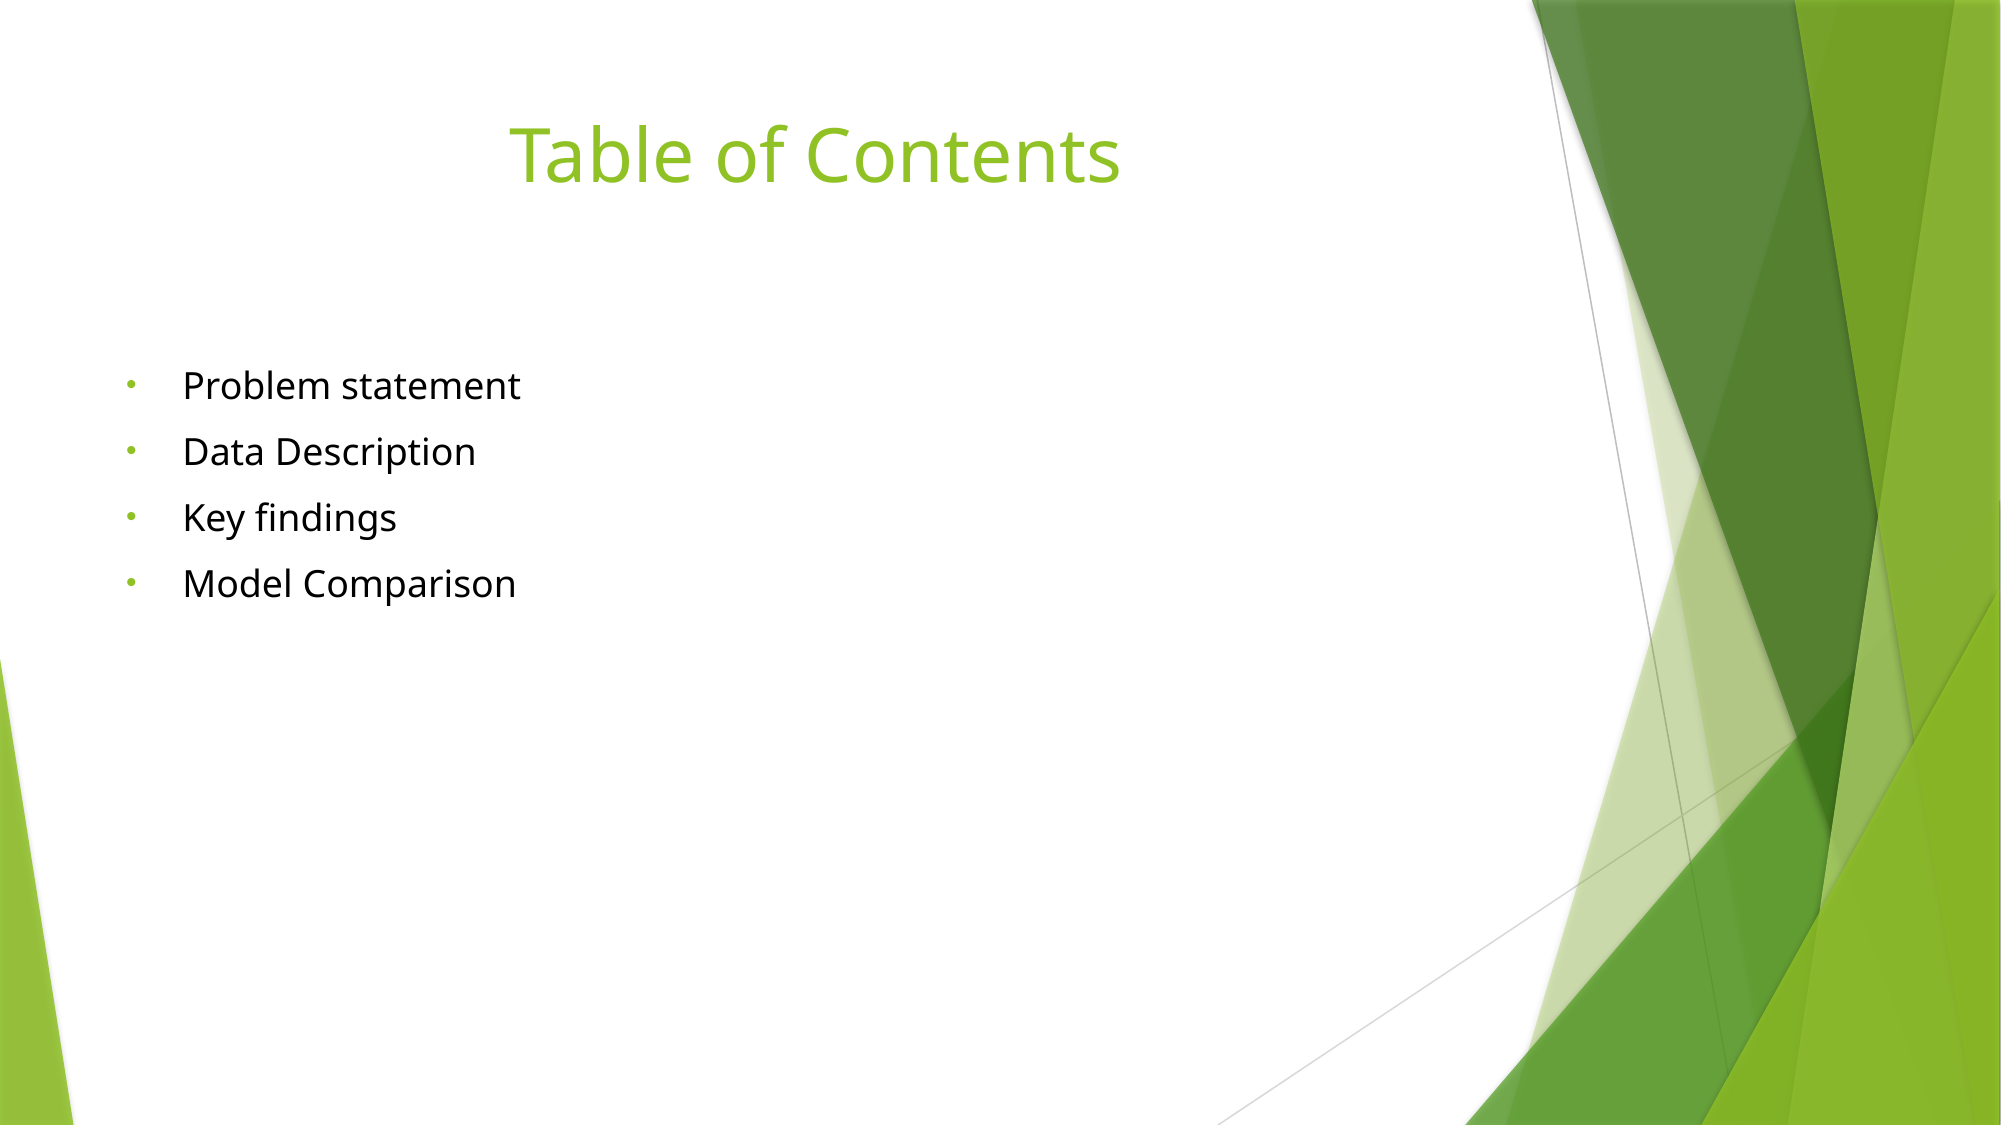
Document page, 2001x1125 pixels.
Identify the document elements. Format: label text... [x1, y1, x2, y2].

title Table of Contents [111, 99, 1522, 317]
list Problem statement Data Description Key findings Model Comparison [111, 354, 1522, 992]
